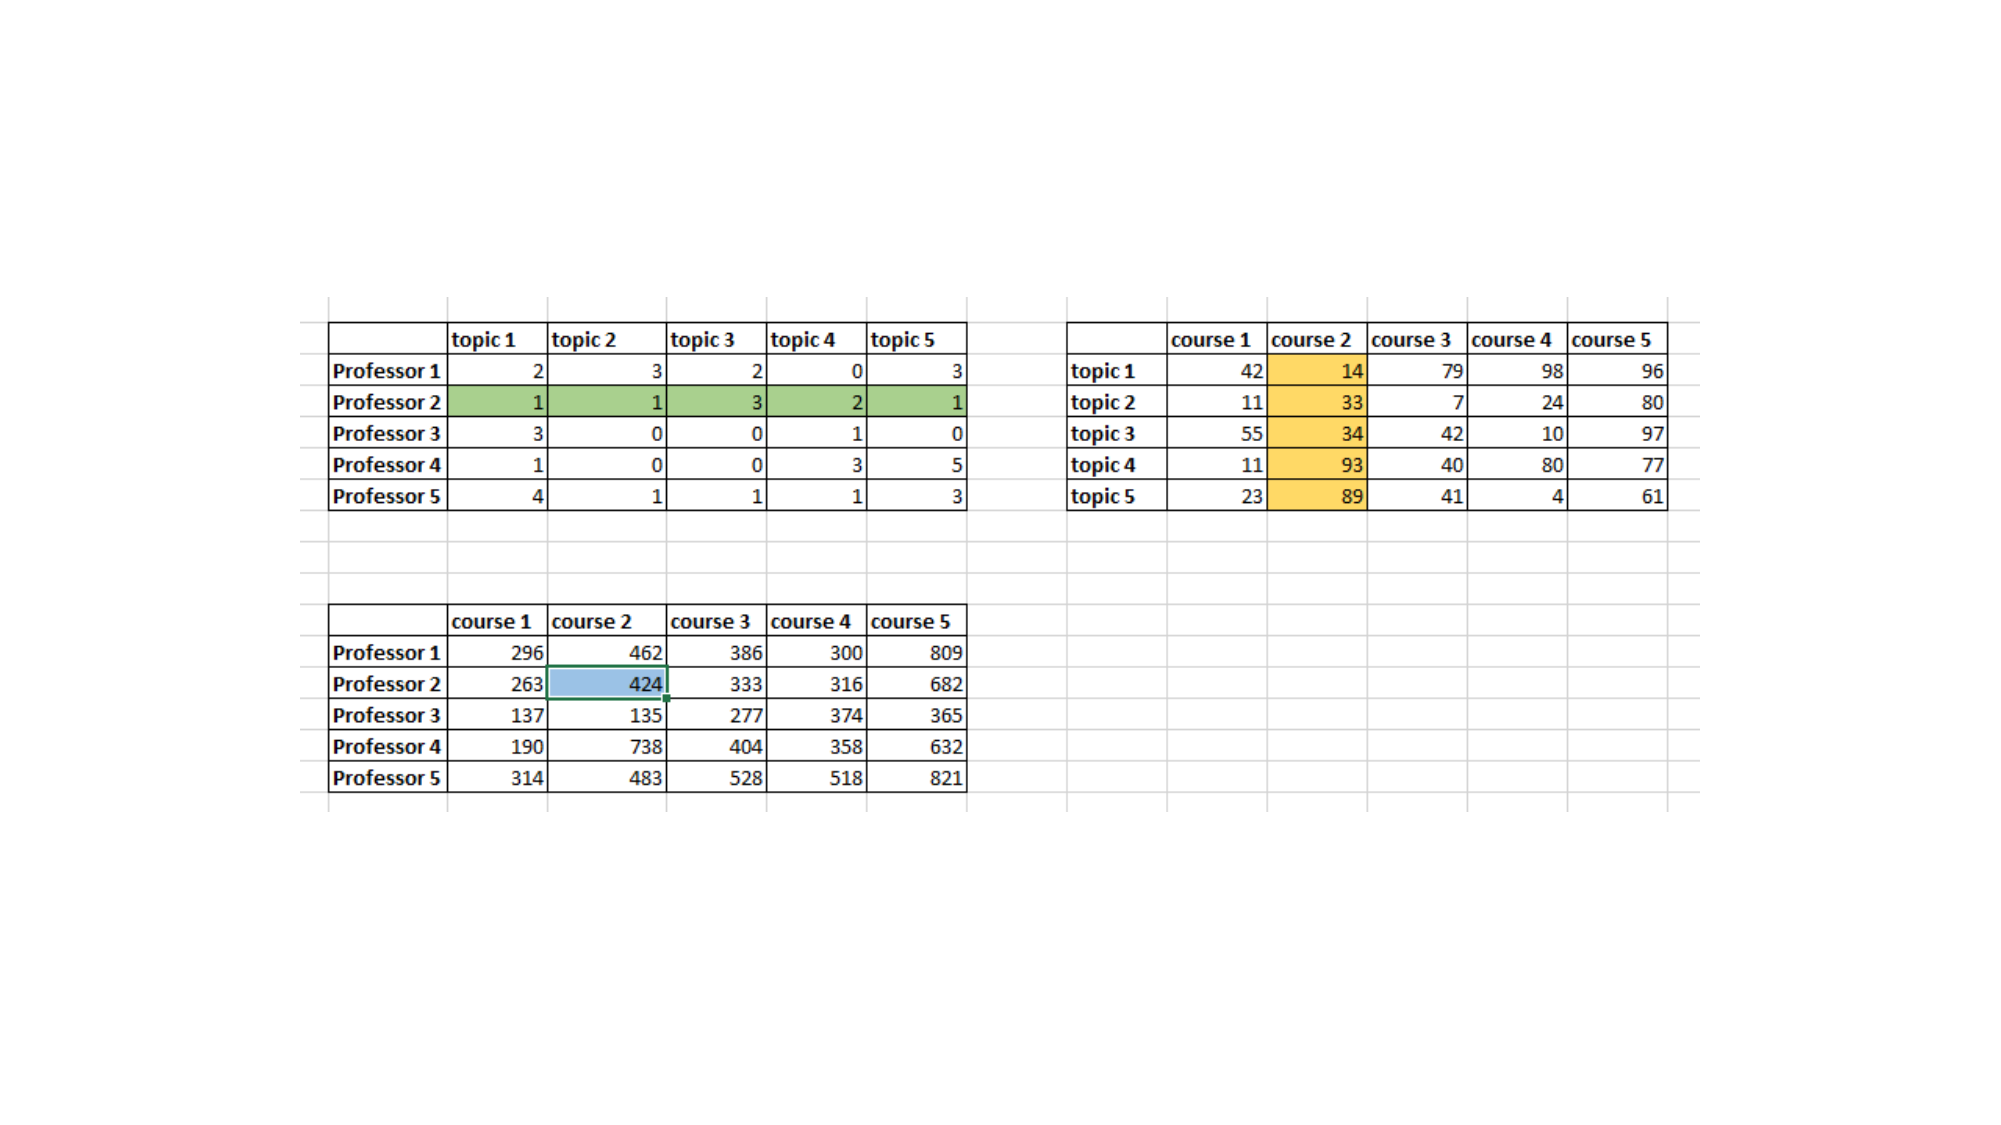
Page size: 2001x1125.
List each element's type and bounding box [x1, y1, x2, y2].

picture [300, 297, 1700, 812]
